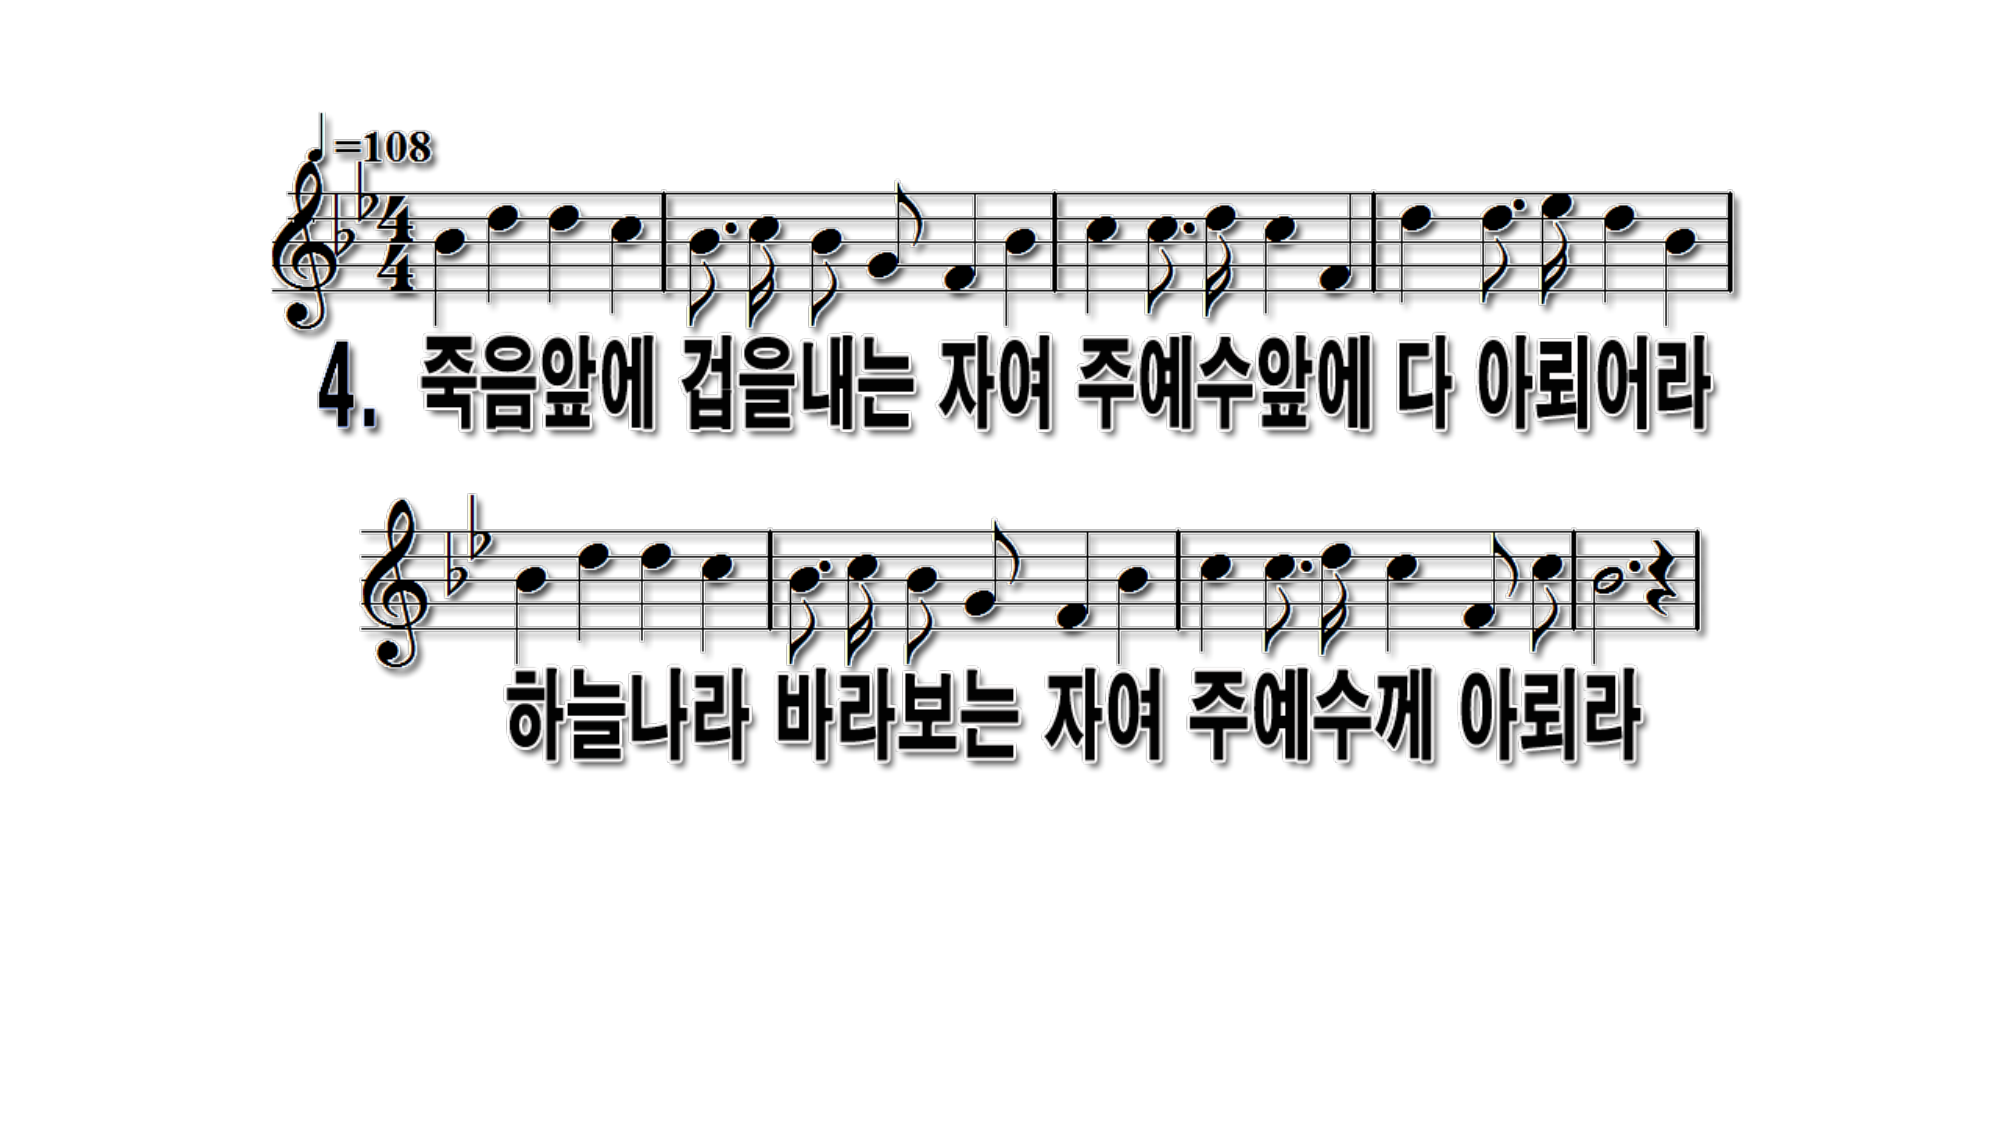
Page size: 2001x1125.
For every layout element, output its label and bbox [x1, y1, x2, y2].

picture [249, 0, 1750, 835]
